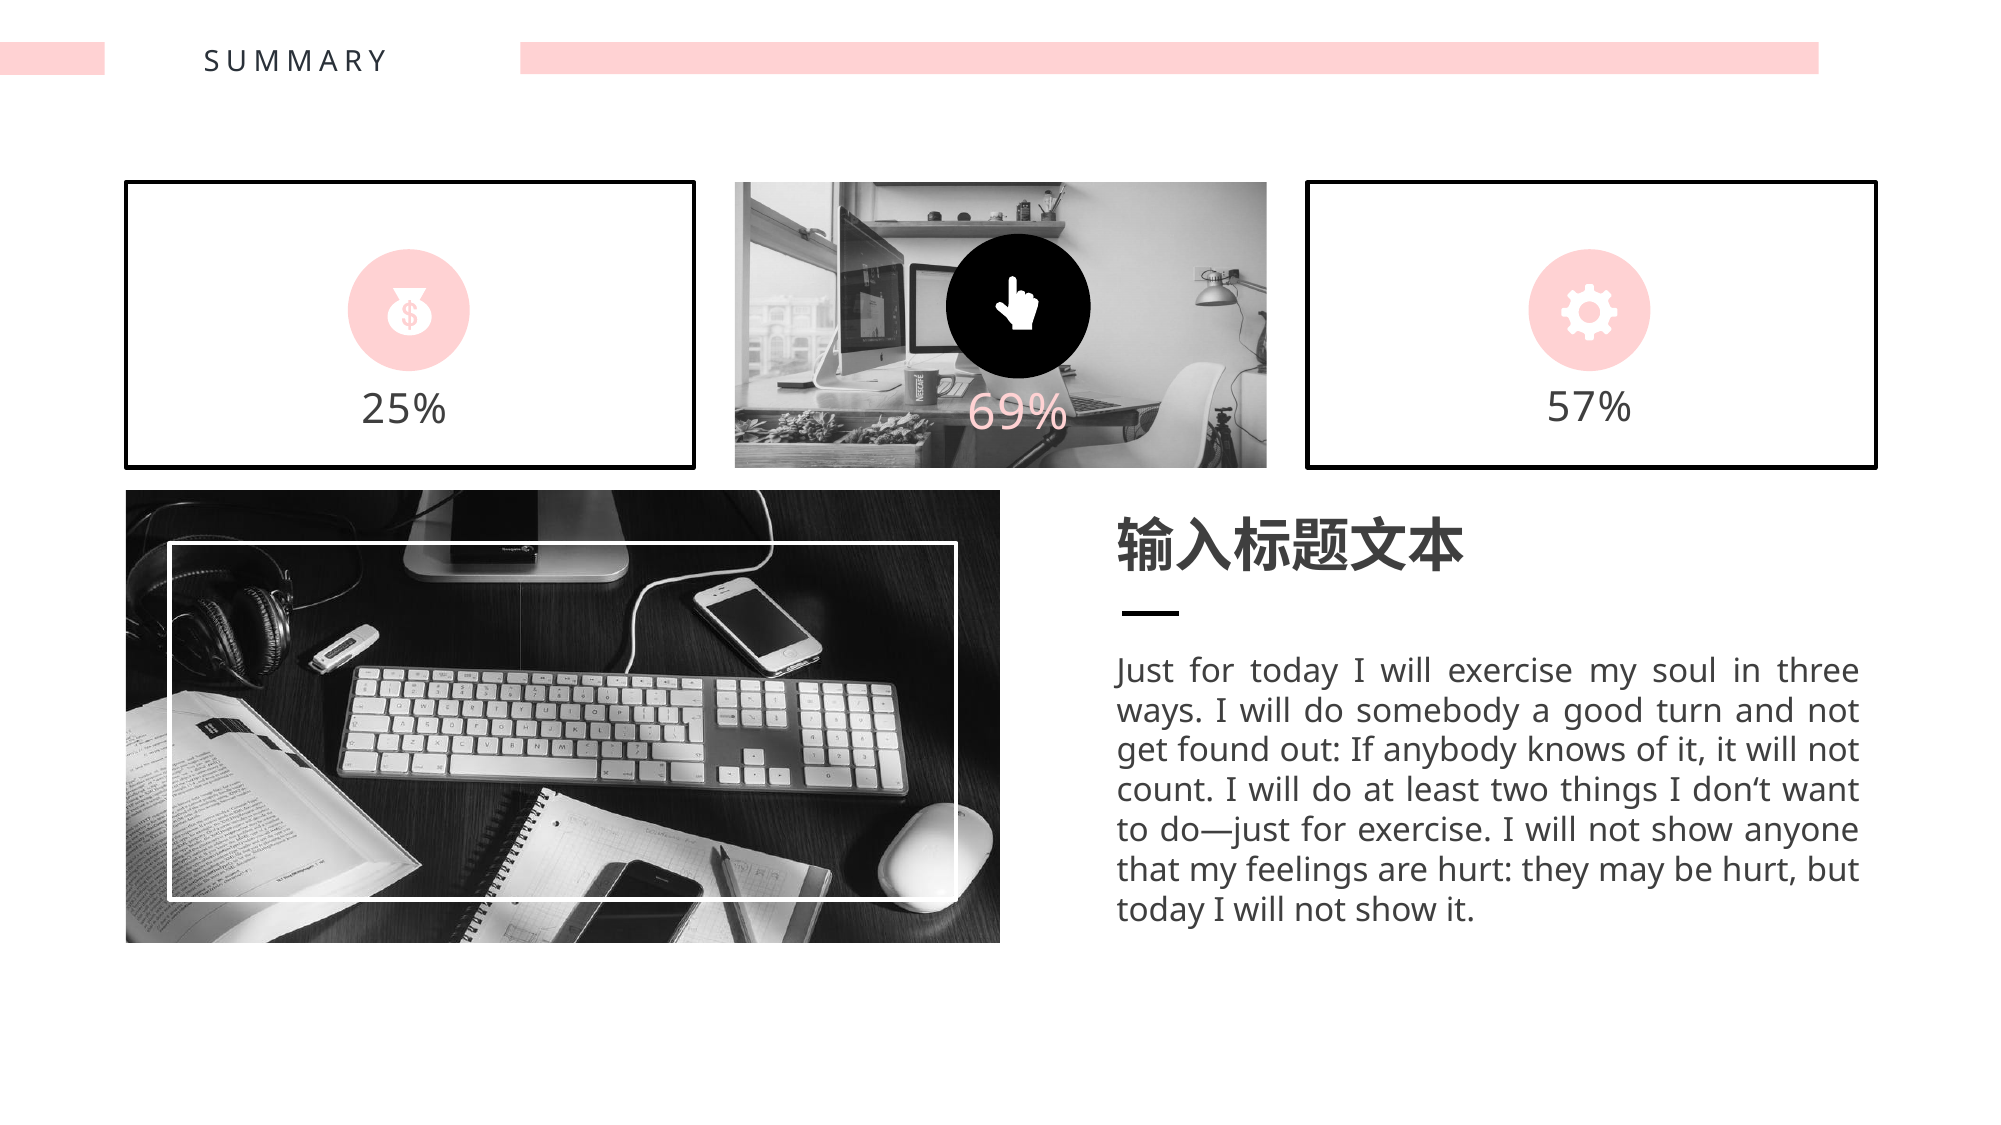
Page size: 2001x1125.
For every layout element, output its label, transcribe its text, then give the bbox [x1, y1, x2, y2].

text_box 25% [302, 374, 507, 440]
text_box 输入标题文本 [1101, 500, 1556, 585]
text_box [1305, 180, 1878, 470]
text_box [120, 22, 494, 99]
picture [125, 490, 1001, 943]
text_box 57% [1487, 372, 1692, 437]
text_box Just for today I will exercise my soul in three ways. I will do somebody a good turn and not get found out: If anybody knows of it, it will not count. I will do at least two things I don‘t want to do—just for exercise. I will not show anyone that my feelings are hurt: they may be hurt, but today I will not show it. [1101, 641, 1876, 936]
text_box [1526, 247, 1653, 374]
text_box [1561, 284, 1618, 341]
picture [734, 182, 1267, 468]
text_box [387, 288, 432, 336]
text_box SUMMARY [188, 35, 648, 85]
text_box [124, 180, 696, 470]
text_box [345, 247, 472, 374]
